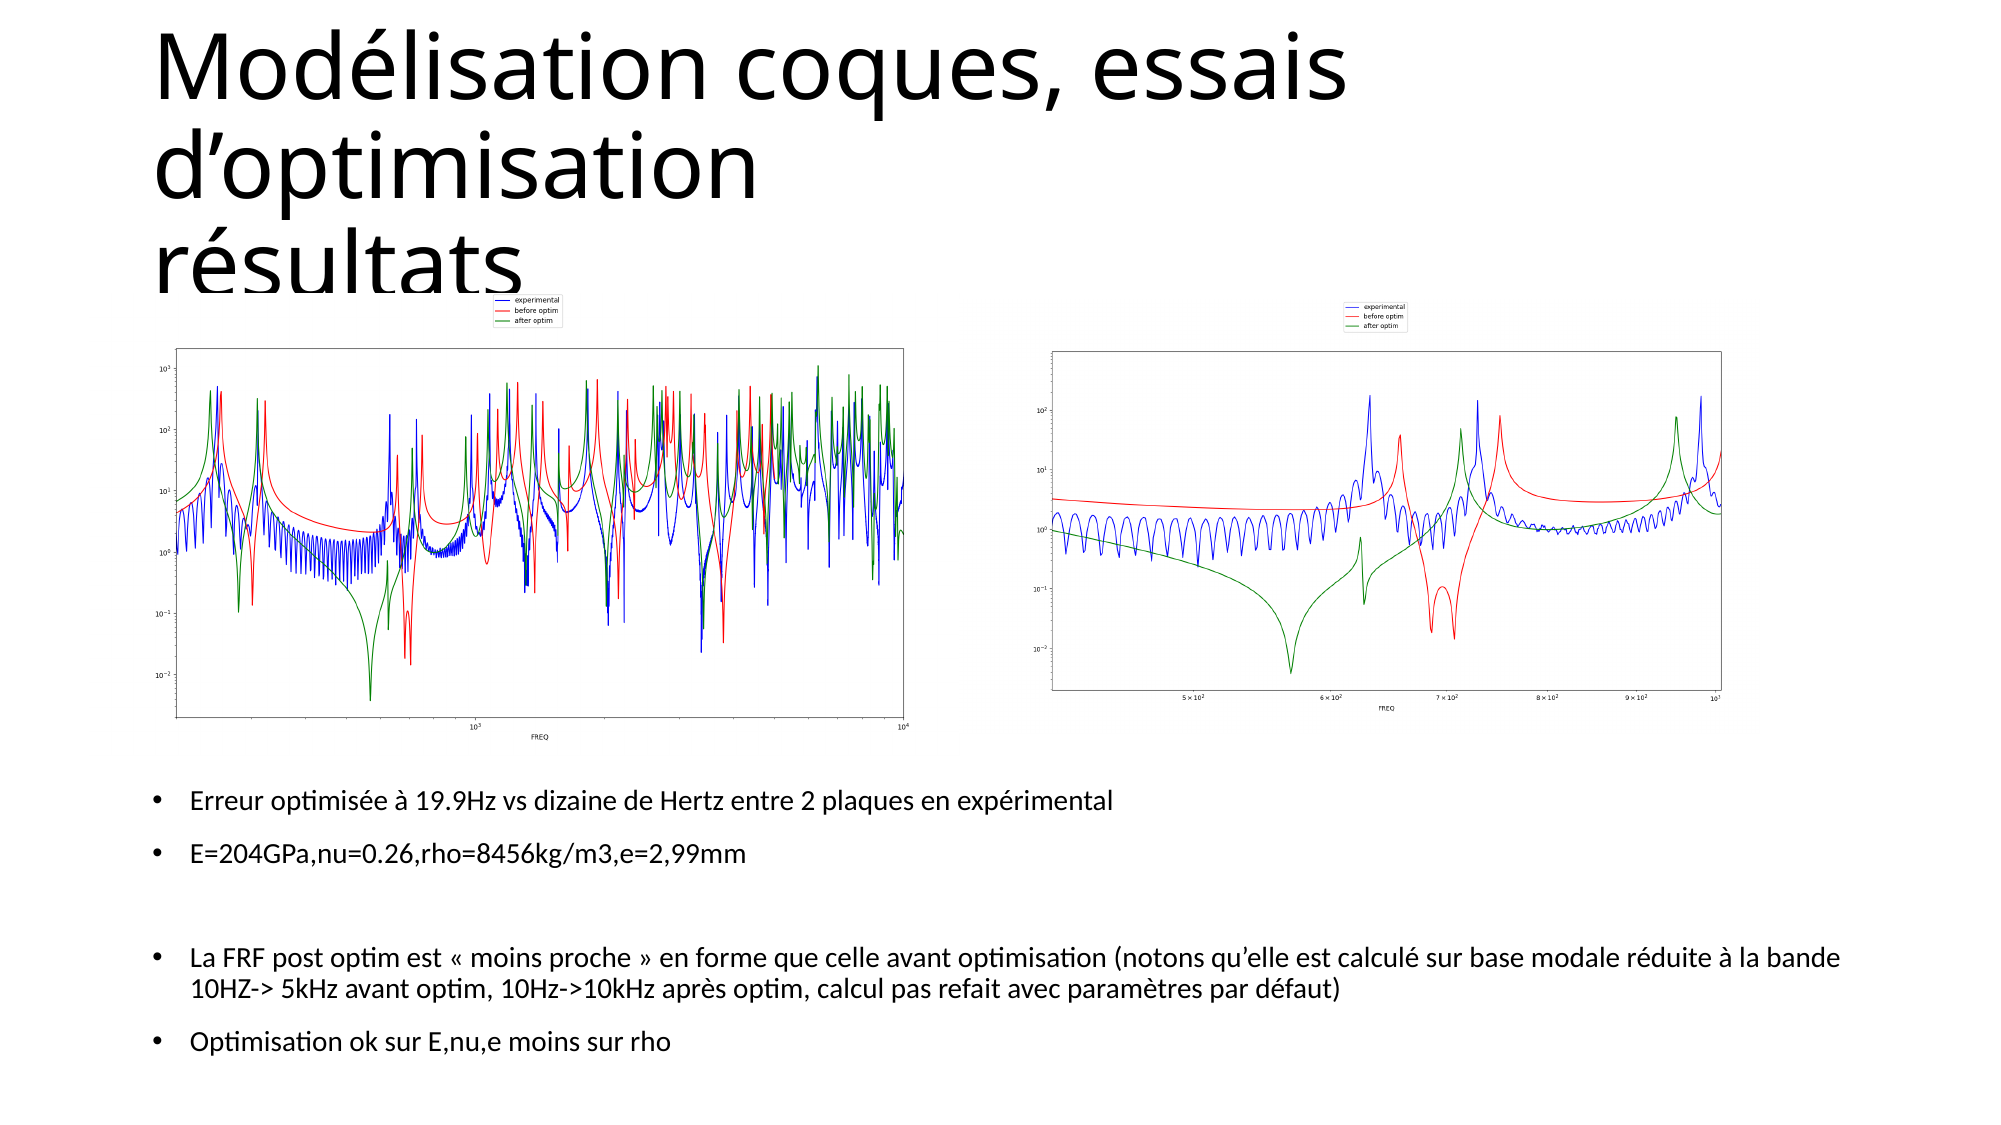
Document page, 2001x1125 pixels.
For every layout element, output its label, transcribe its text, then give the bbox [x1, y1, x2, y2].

list Erreur optimisée à 19.9Hz vs dizaine de Hertz entre 2 plaques en expérimental E=204GPa,nu=0.26,rho=8456kg/m3,e=2,99mm La FRF post optim est « moins proche » en forme que celle avant optimisation (notons qu’elle est calculé sur base modale réduite à la bande 10HZ-> 5kHz avant optim, 10Hz->10kHz après optim, calcul pas refait avec paramètres par défaut) Optimisation ok sur E,nu,e moins sur rho [137, 778, 1863, 1014]
picture [89, 293, 1760, 756]
title Modélisation coques, essais d’optimisation résultats [137, 59, 1863, 278]
